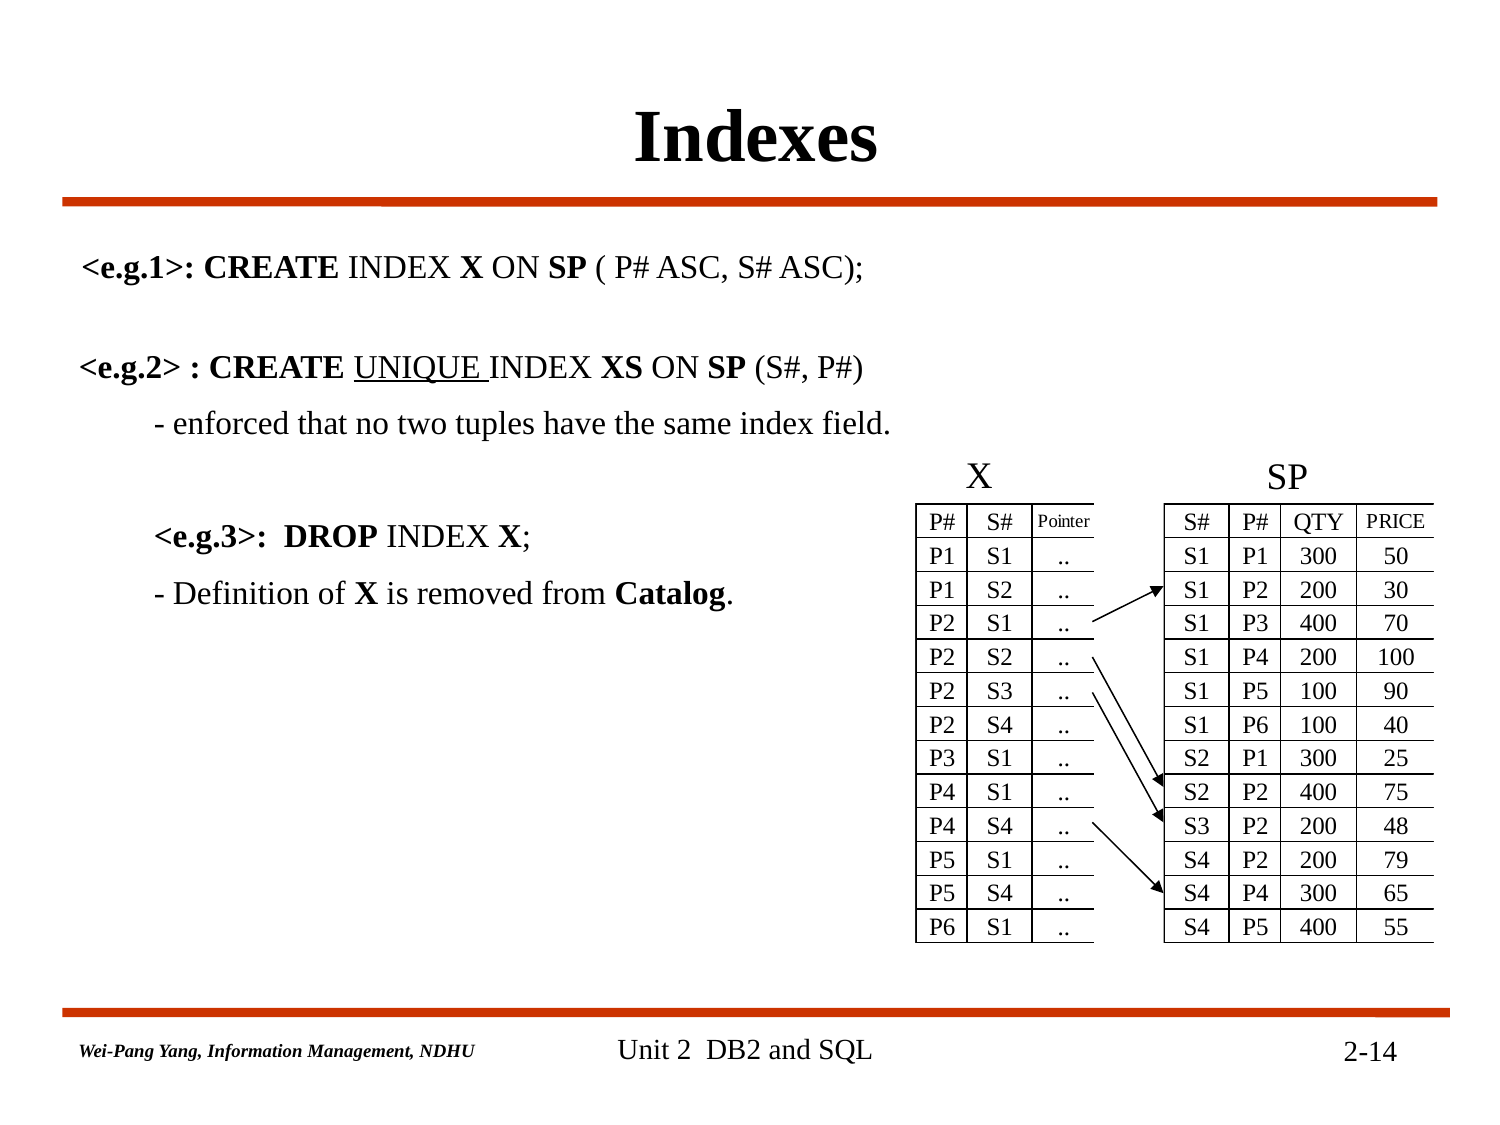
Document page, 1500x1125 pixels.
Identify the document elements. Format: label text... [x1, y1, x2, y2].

text_box [1099, 704, 1158, 819]
text_box <e.g.1>: CREATE INDEX X ON SP ( P# ASC, S# ASC); [66, 237, 879, 293]
text_box X [950, 444, 1008, 501]
text_box [1099, 586, 1158, 619]
text_box SP [1234, 444, 1341, 501]
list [915, 503, 1096, 944]
text_box <e.g.2> : CREATE UNIQUE INDEX XS ON SP (S#, P#) - enforced that no two tuples have the same index field. <e.g.3>: DROP INDEX X; - Definition of X is removed from Catalog. [64, 337, 908, 732]
text_box [1099, 828, 1158, 892]
footer Unit 2 DB2 and SQL [511, 1023, 987, 1099]
text_box [1099, 668, 1158, 784]
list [1163, 503, 1436, 944]
title Indexes [137, 62, 1375, 200]
